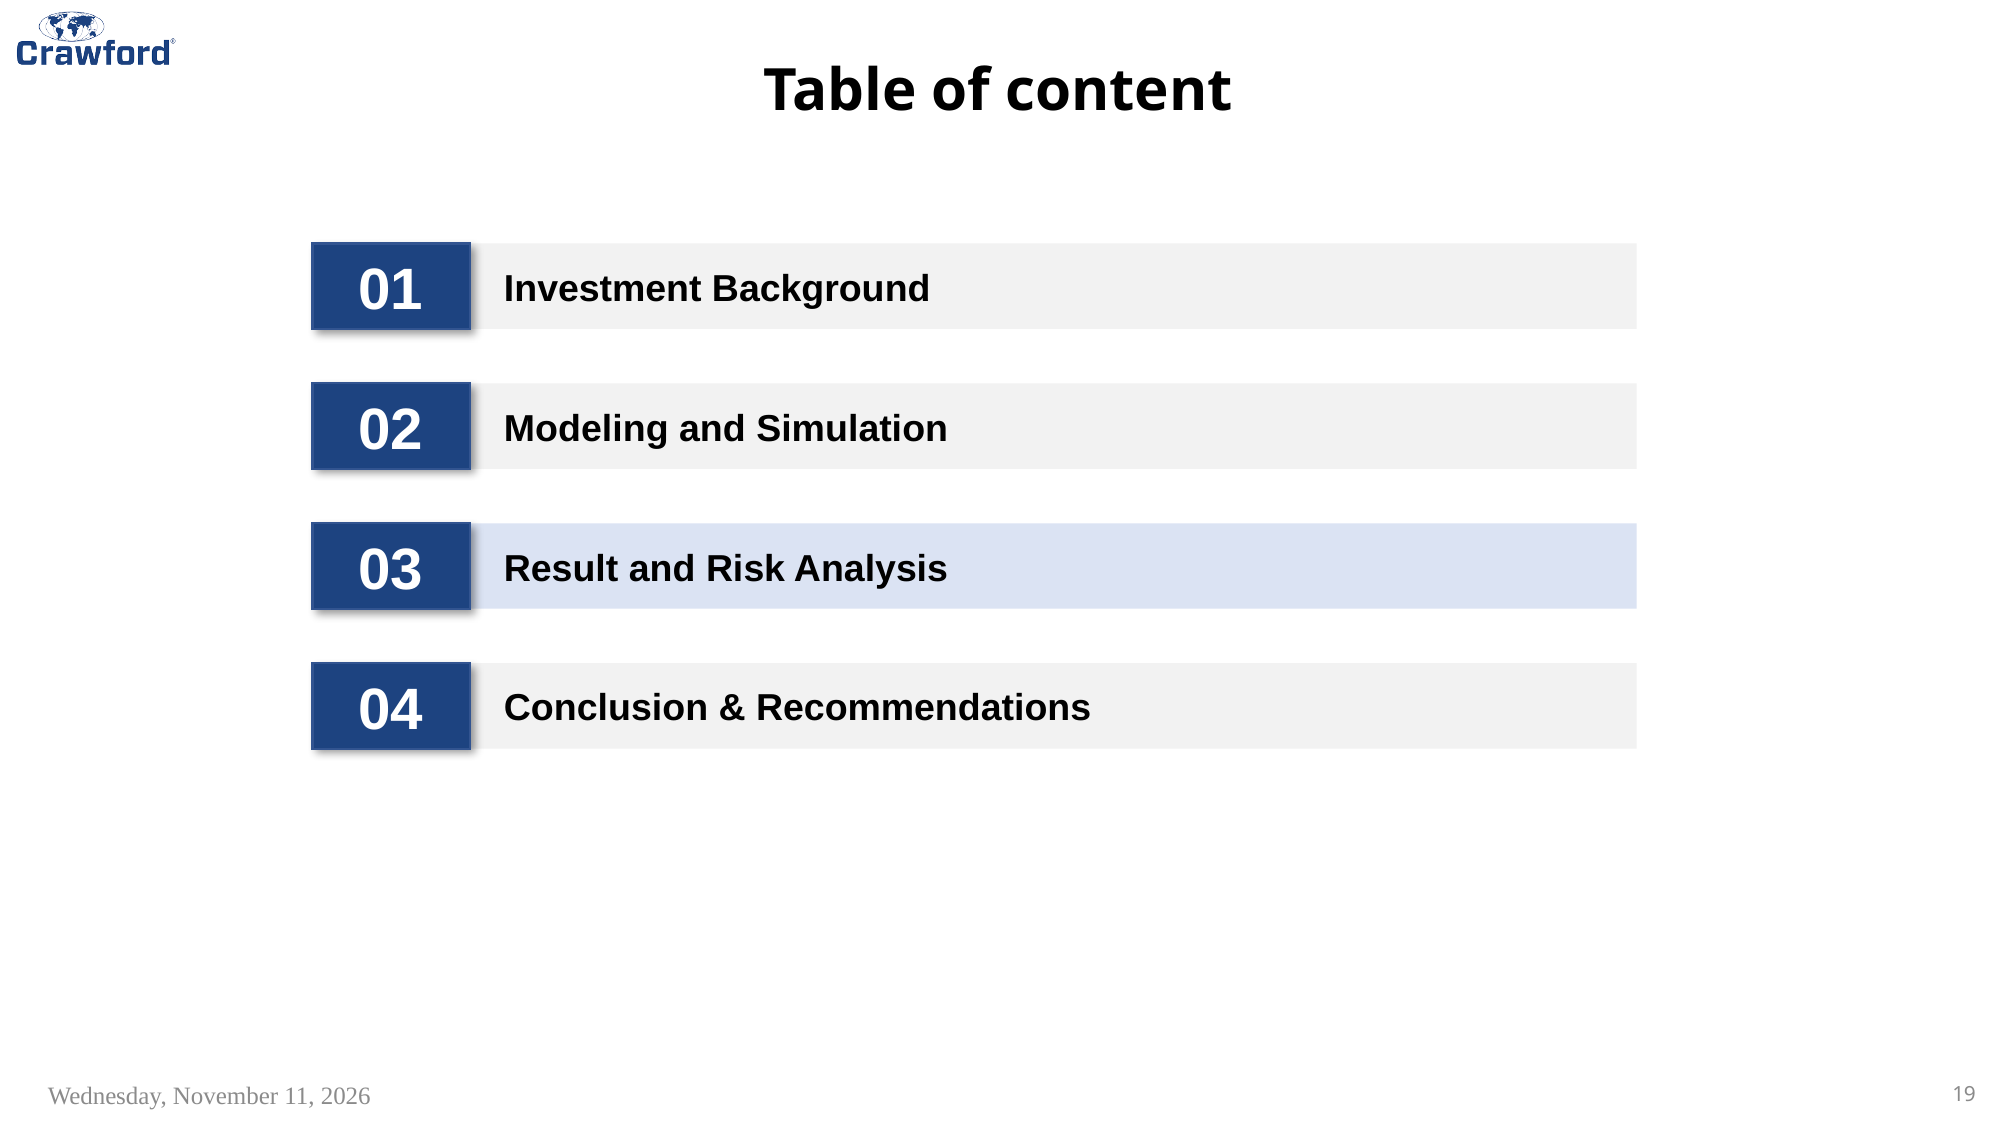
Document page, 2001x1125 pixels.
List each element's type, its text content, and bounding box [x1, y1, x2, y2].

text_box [312, 663, 1688, 749]
slide_number 19 [1927, 1082, 2000, 1108]
text_box Table of content [90, 44, 1907, 131]
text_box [312, 383, 1688, 469]
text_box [312, 523, 1688, 609]
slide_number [32, 1065, 483, 1125]
picture [0, 0, 192, 77]
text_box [312, 243, 1688, 329]
